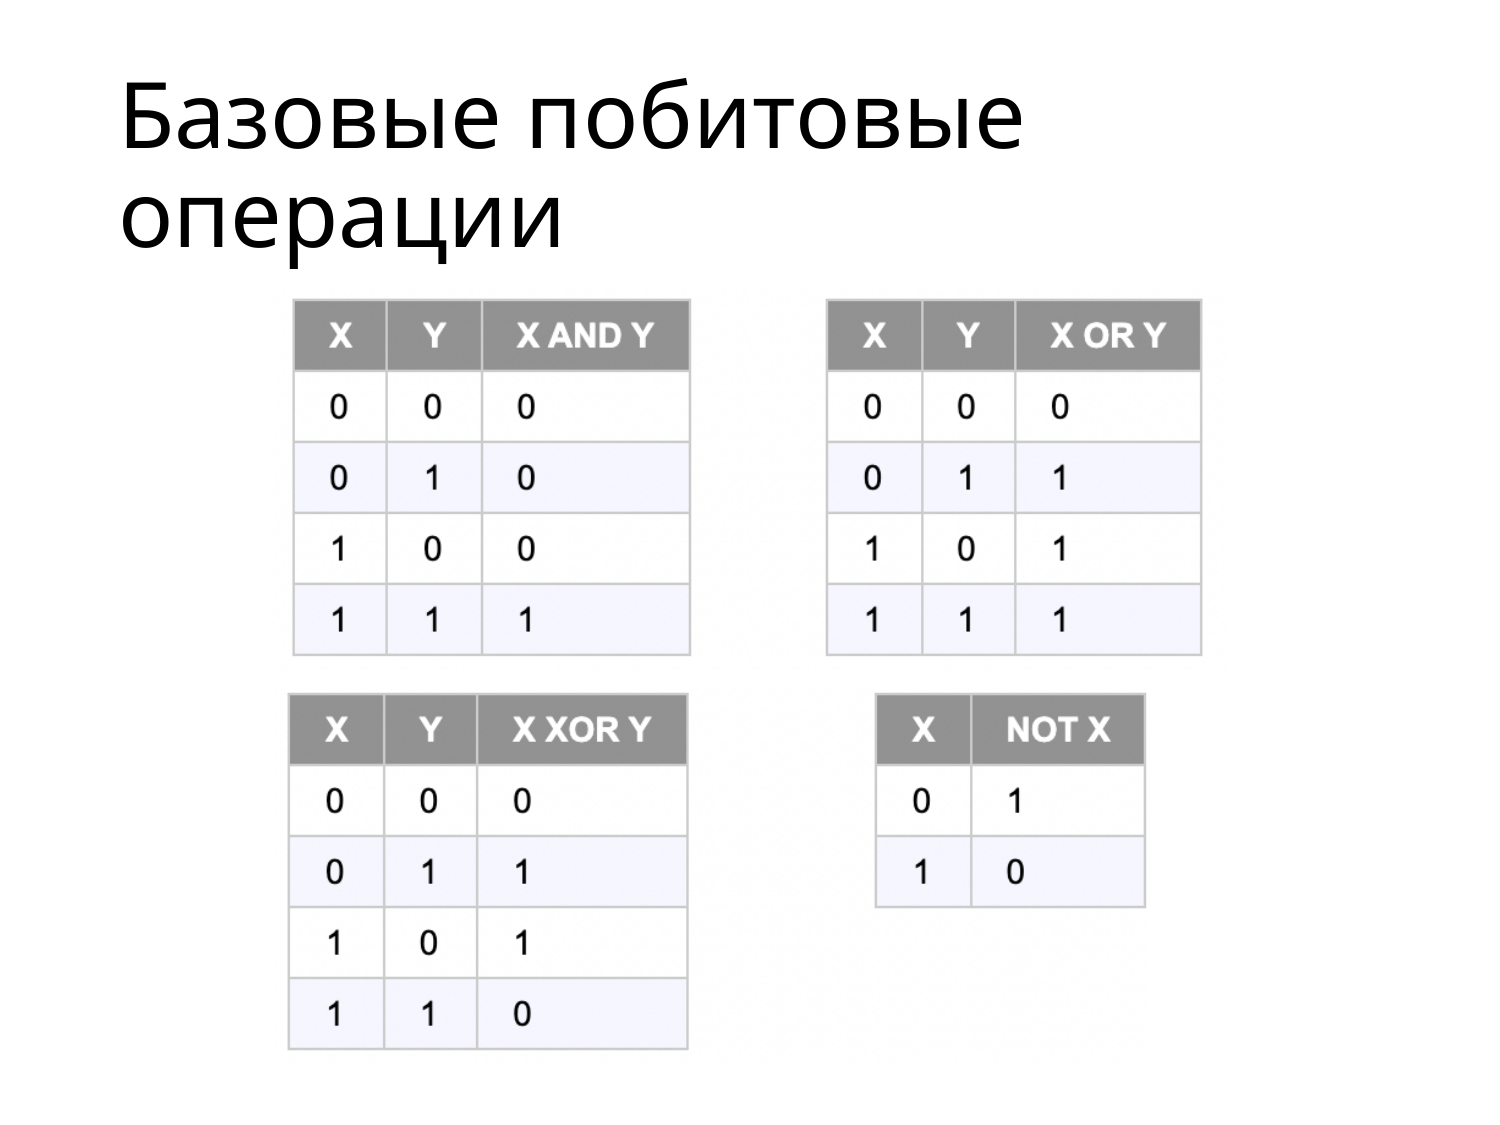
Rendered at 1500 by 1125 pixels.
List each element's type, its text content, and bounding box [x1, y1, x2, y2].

title Базовые побитовые операции [103, 59, 1397, 278]
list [272, 289, 1227, 1065]
